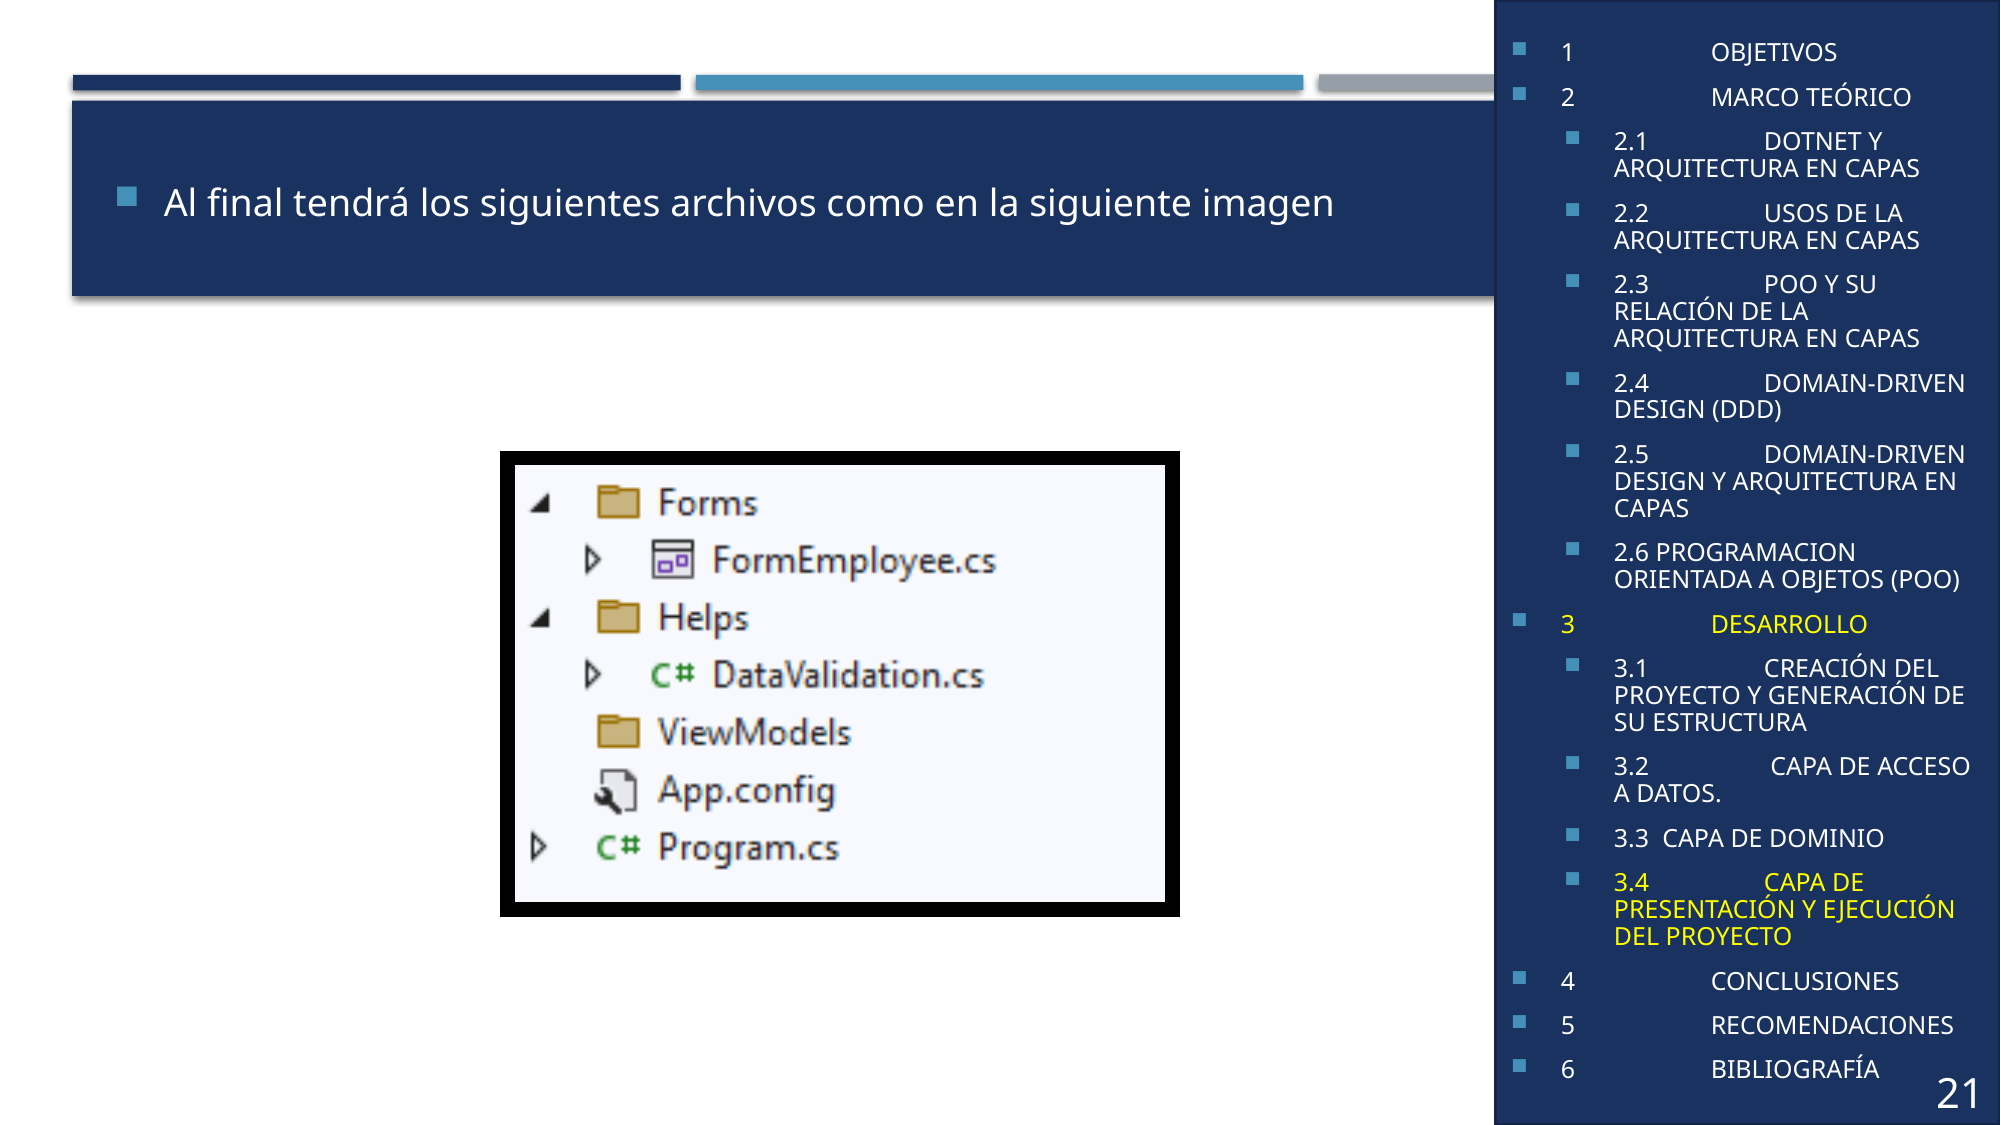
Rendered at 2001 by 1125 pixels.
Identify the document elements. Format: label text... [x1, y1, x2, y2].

picture [513, 464, 1166, 903]
text_box 21 [1921, 1059, 2000, 1125]
text_box 1 OBJETIVOS 2 MARCO TEÓRICO 2.1 DOTNET Y ARQUITECTURA EN CAPAS 2.2 USOS DE LA ARQUITECTURA EN CAPAS 2.3 POO Y SU RELACIÓN DE LA ARQUITECTURA EN CAPAS 2.4 DOMAIN-DRIVEN DESIGN (DDD) 2.5 DOMAIN-DRIVEN DESIGN Y ARQUITECTURA EN CAPAS 2.6 PROGRAMACION ORIENTADA A OBJETOS (POO) 3 DESARROLLO 3.1 CREACIÓN DEL PROYECTO Y GENERACIÓN DE SU ESTRUCTURA 3.2 CAPA DE ACCESO A DATOS. 3.3 CAPA DE DOMINIO 3.4 CAPA DE PRESENTACIÓN Y EJECUCIÓN DEL PROYECTO 4 CONCLUSIONES 5 RECOMENDACIONES 6 BIBLIOGRAFÍA [1494, 0, 2000, 1125]
list Al final tendrá los siguientes archivos como en la siguiente imagen [98, 129, 1390, 274]
